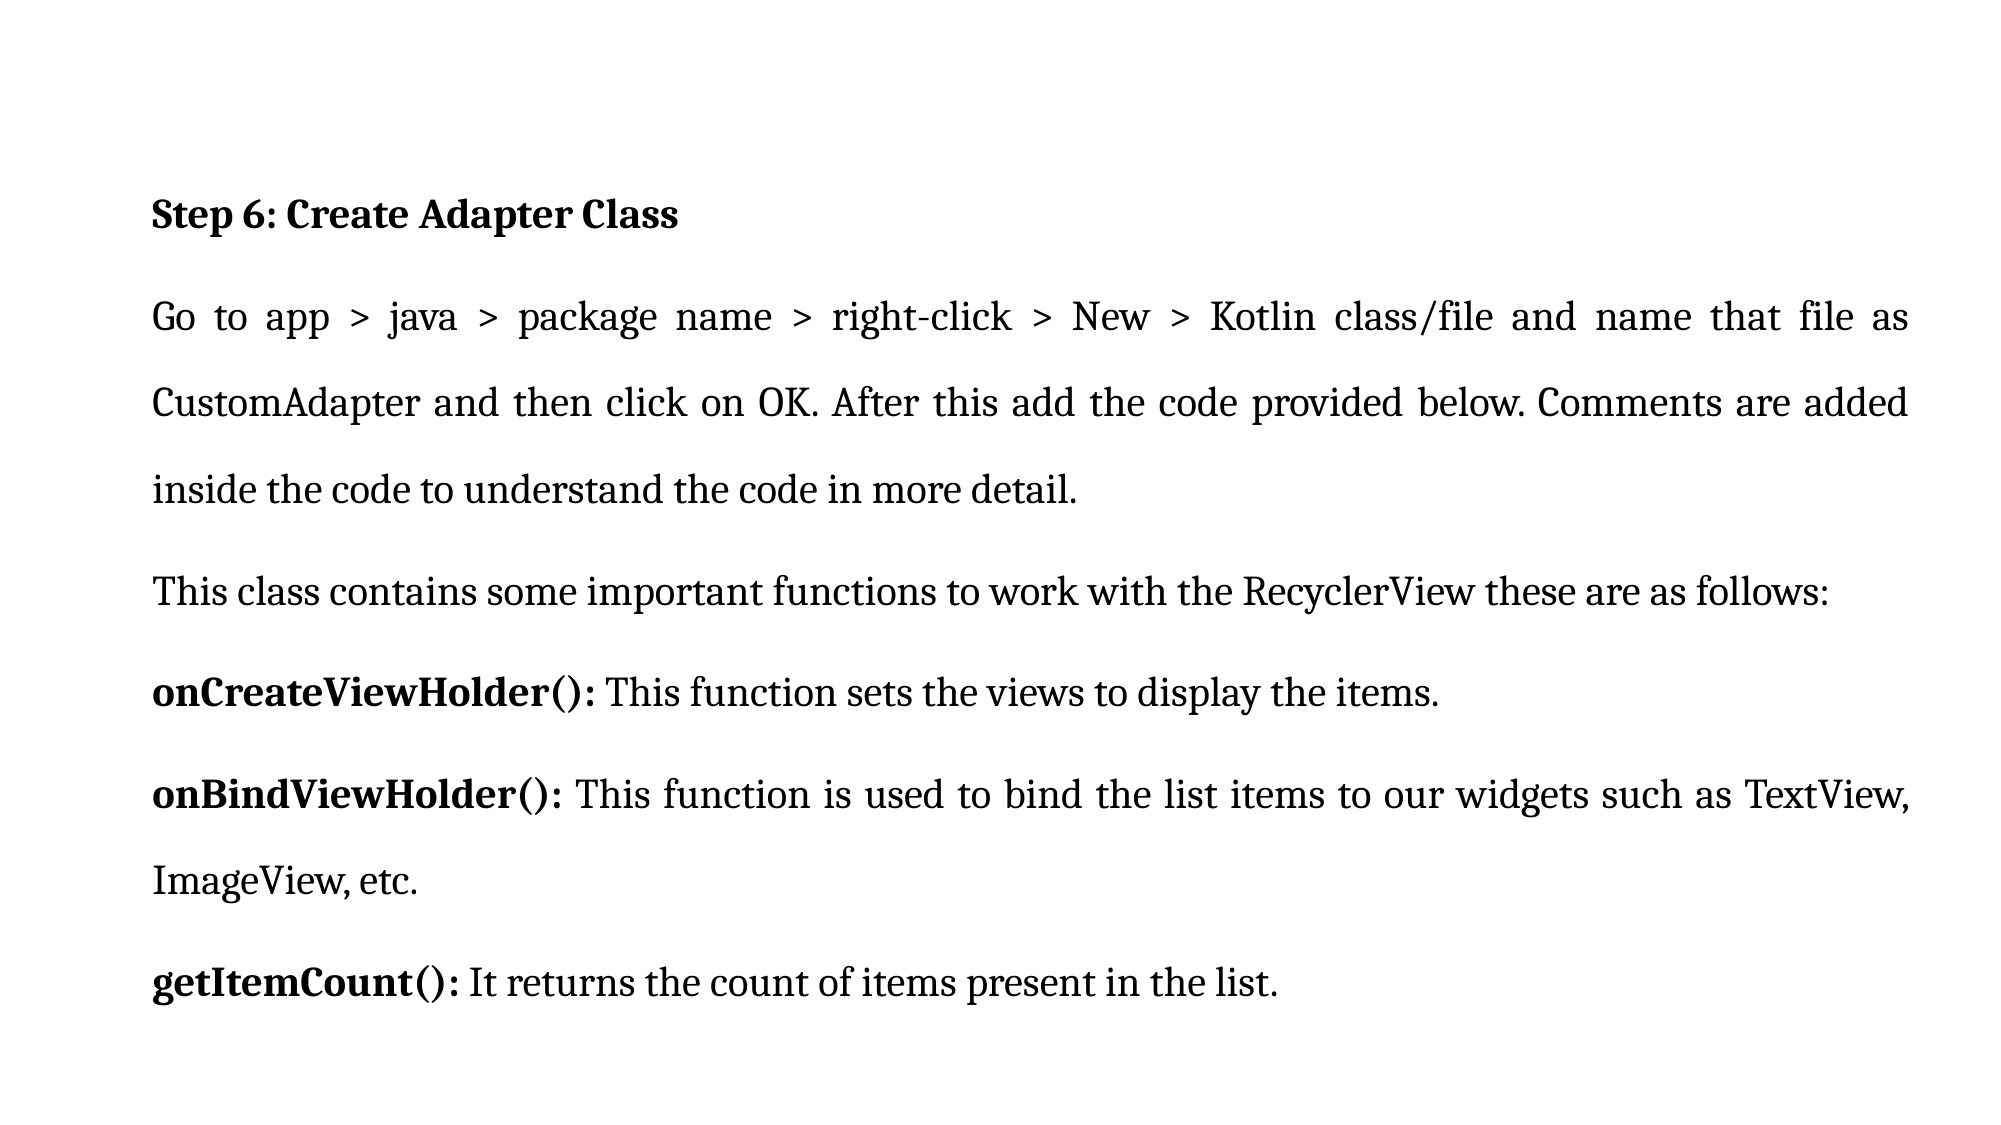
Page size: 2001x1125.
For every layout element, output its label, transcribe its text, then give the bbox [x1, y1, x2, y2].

list Step 6: Create Adapter Class Go to app > java > package name > right-click > New > Kotlin class/file and name that file as CustomAdapter and then click on OK. After this add the code provided below. Comments are added inside the code to understand the code in more detail. This class contains some important functions to work with the RecyclerView these are as follows: onCreateViewHolder(): This function sets the views to display the items. onBindViewHolder(): This function is used to bind the list items to our widgets such as TextView, ImageView, etc. getItemCount(): It returns the count of items present in the list. [137, 142, 1925, 1014]
